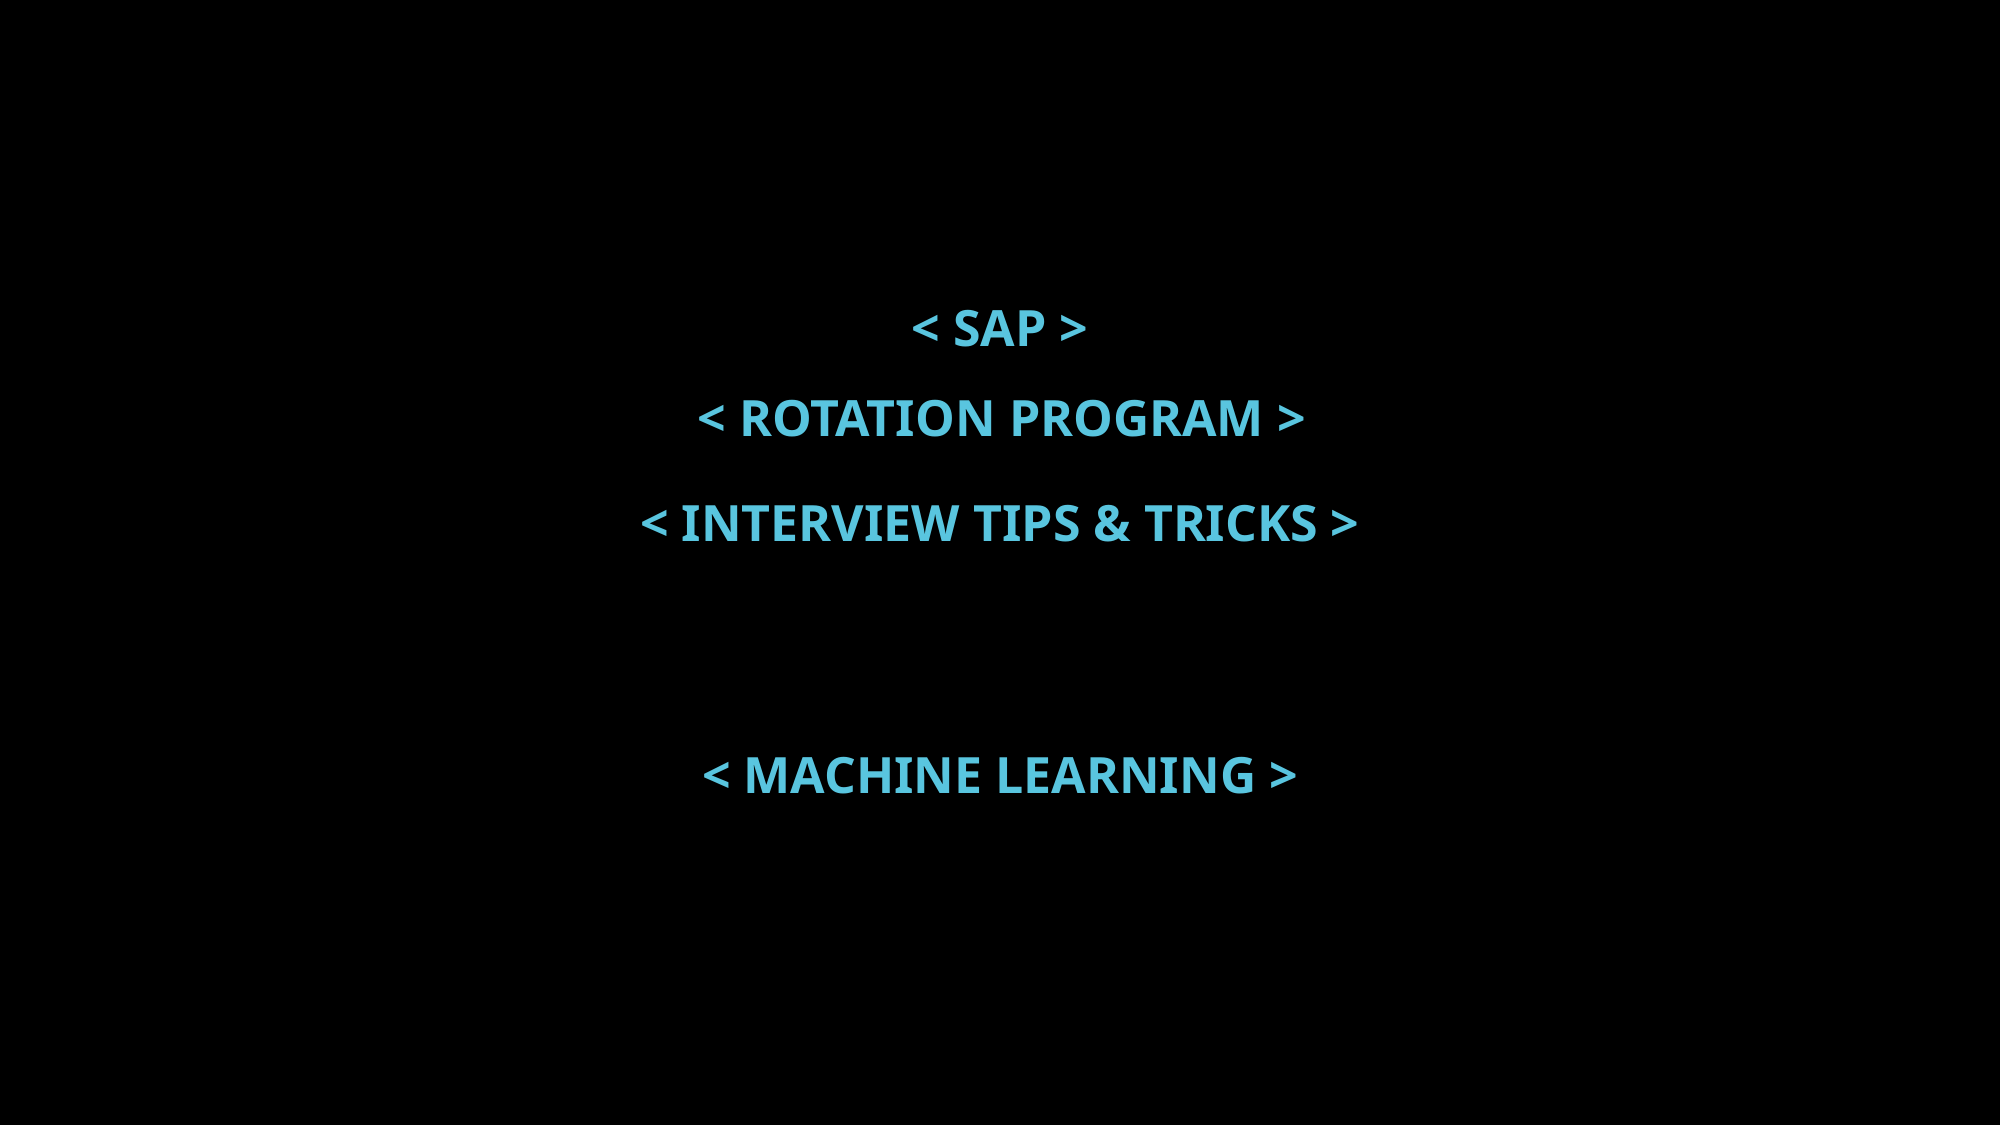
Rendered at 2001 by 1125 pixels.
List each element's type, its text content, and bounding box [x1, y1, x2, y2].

text_box < SAP > [0, 288, 2000, 364]
text_box < INTERVIEW TIPS & TRICKS > [0, 483, 2000, 559]
text_box < ROTATION PROGRAM > [1, 378, 2000, 454]
text_box < MACHINE LEARNING > [0, 736, 2000, 812]
